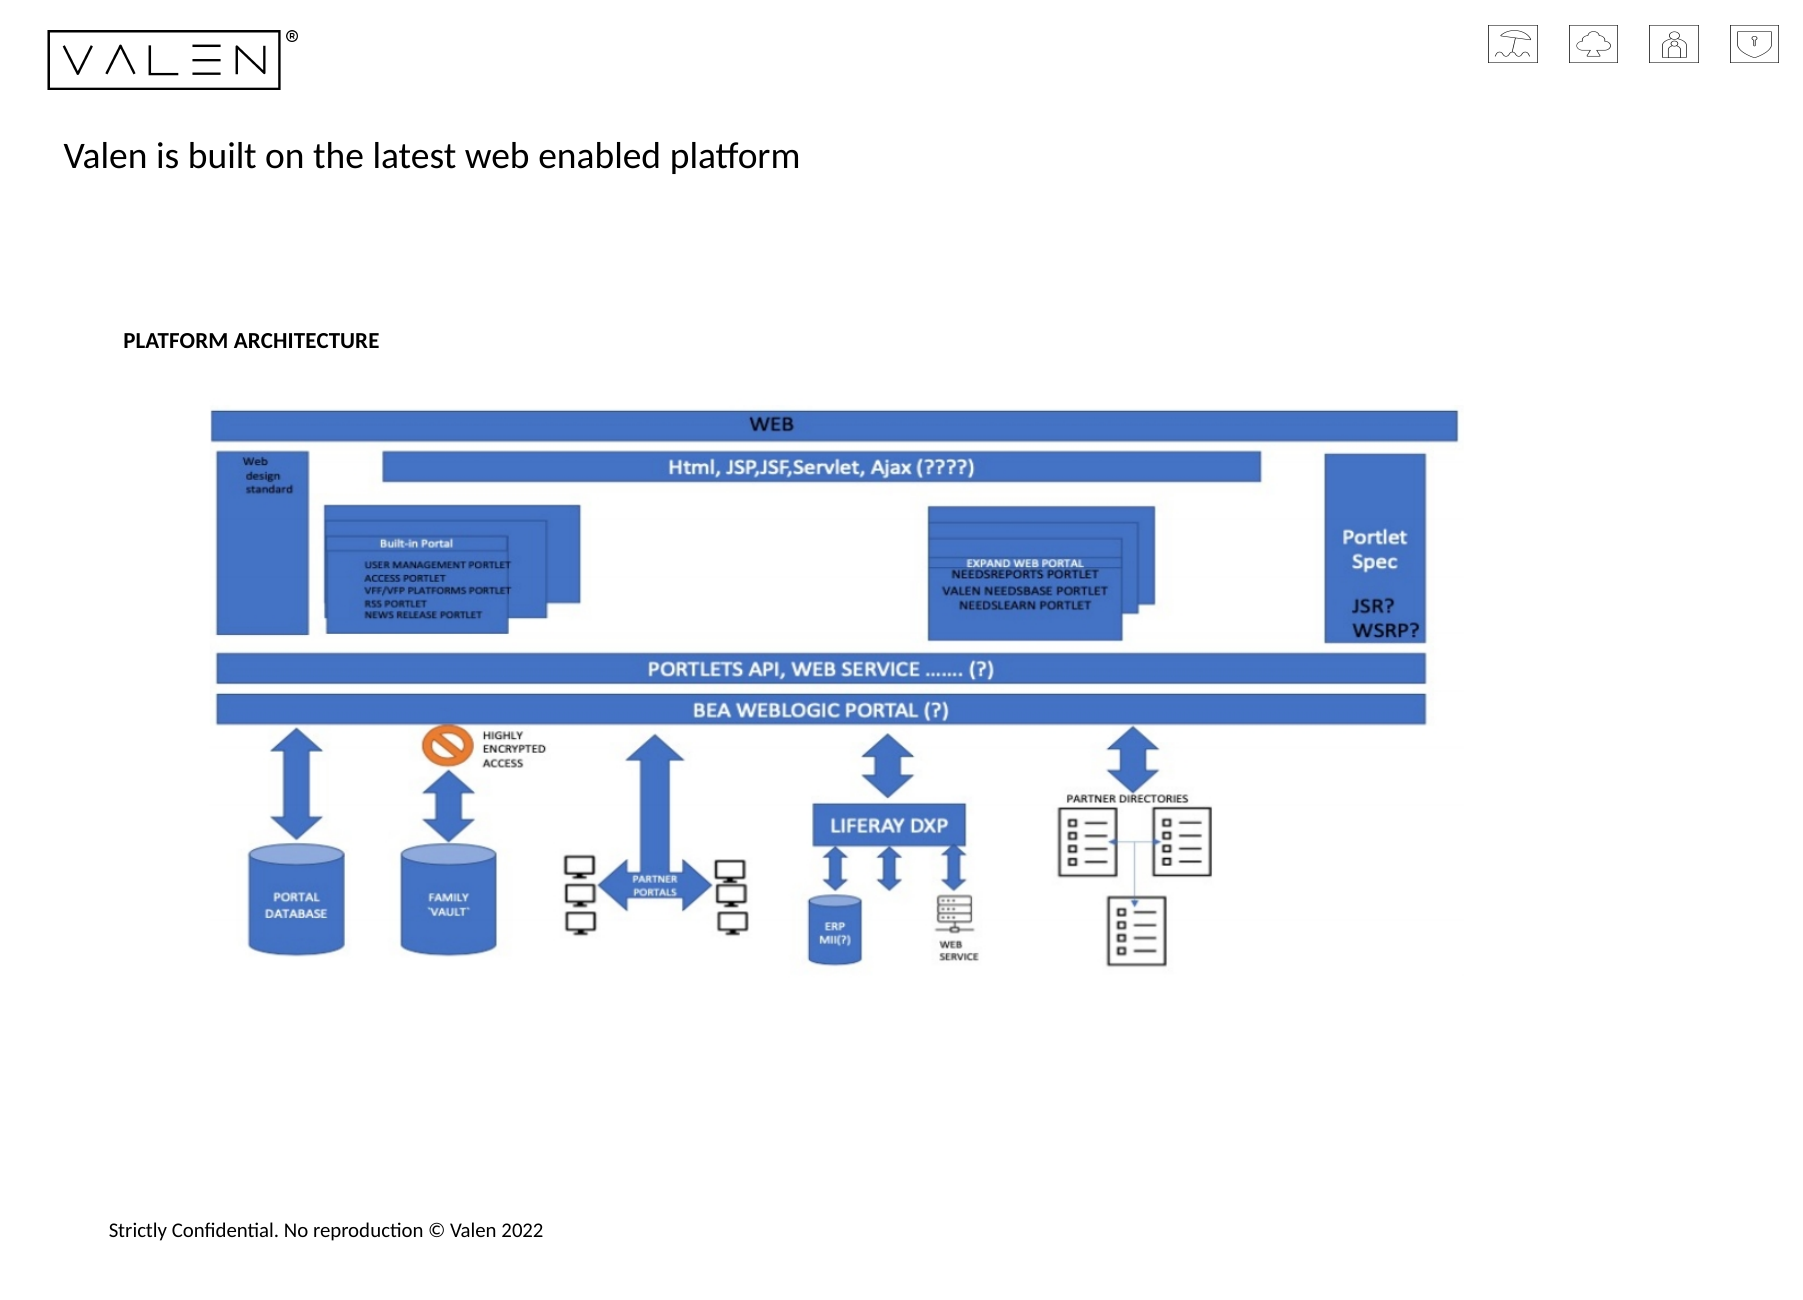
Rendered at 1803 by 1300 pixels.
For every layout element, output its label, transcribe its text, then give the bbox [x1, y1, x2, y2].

picture [1488, 25, 1538, 63]
picture [209, 392, 1464, 979]
picture [1649, 25, 1699, 63]
text_box PLATFORM ARCHITECTURE [123, 319, 589, 361]
picture [47, 30, 281, 90]
picture [286, 30, 298, 42]
picture [1569, 25, 1618, 63]
picture [1730, 25, 1779, 63]
title Valen is built on the latest web enabled platform [63, 130, 1121, 177]
